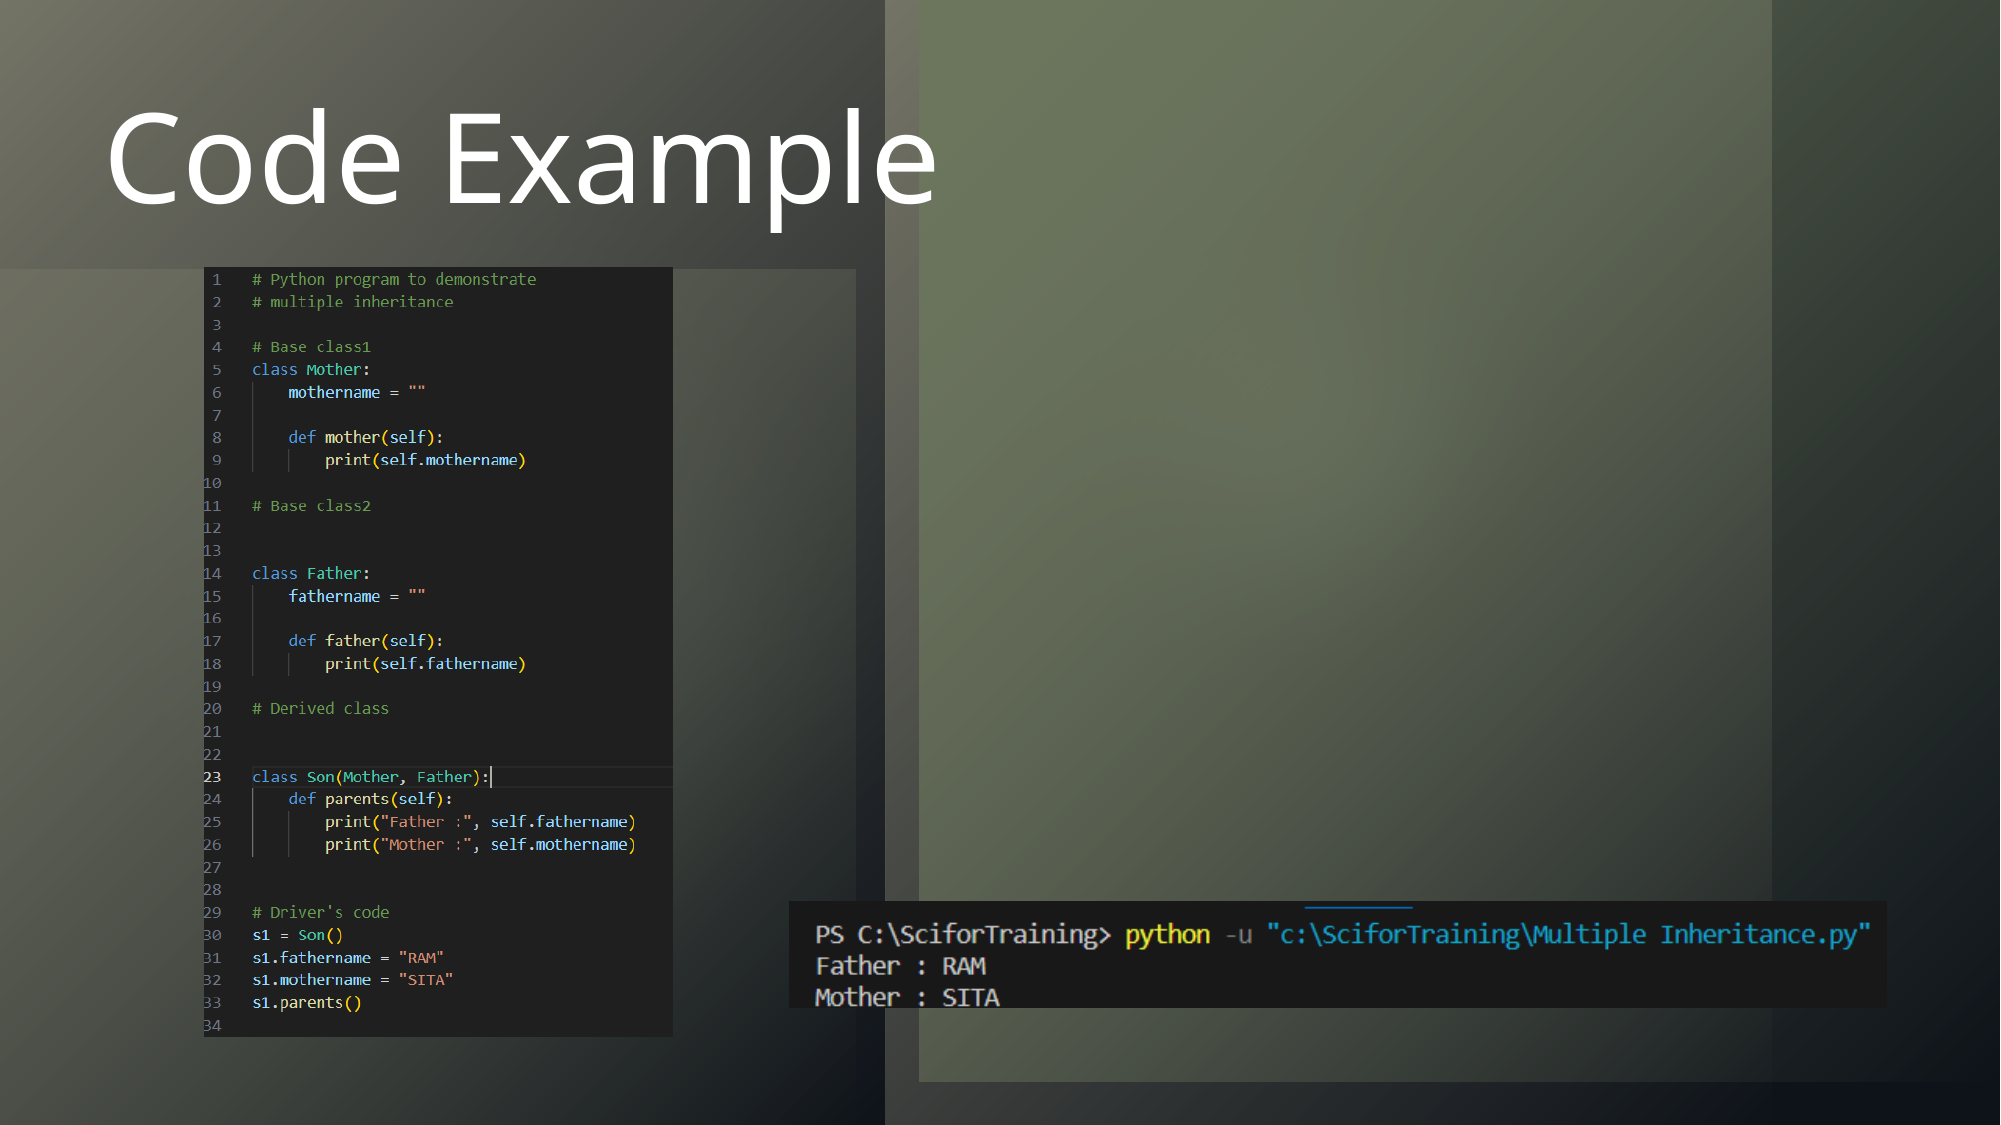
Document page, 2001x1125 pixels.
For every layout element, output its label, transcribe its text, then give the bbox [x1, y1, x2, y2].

title Code Example [88, 88, 1910, 386]
picture [789, 901, 1887, 1008]
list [204, 267, 673, 1037]
